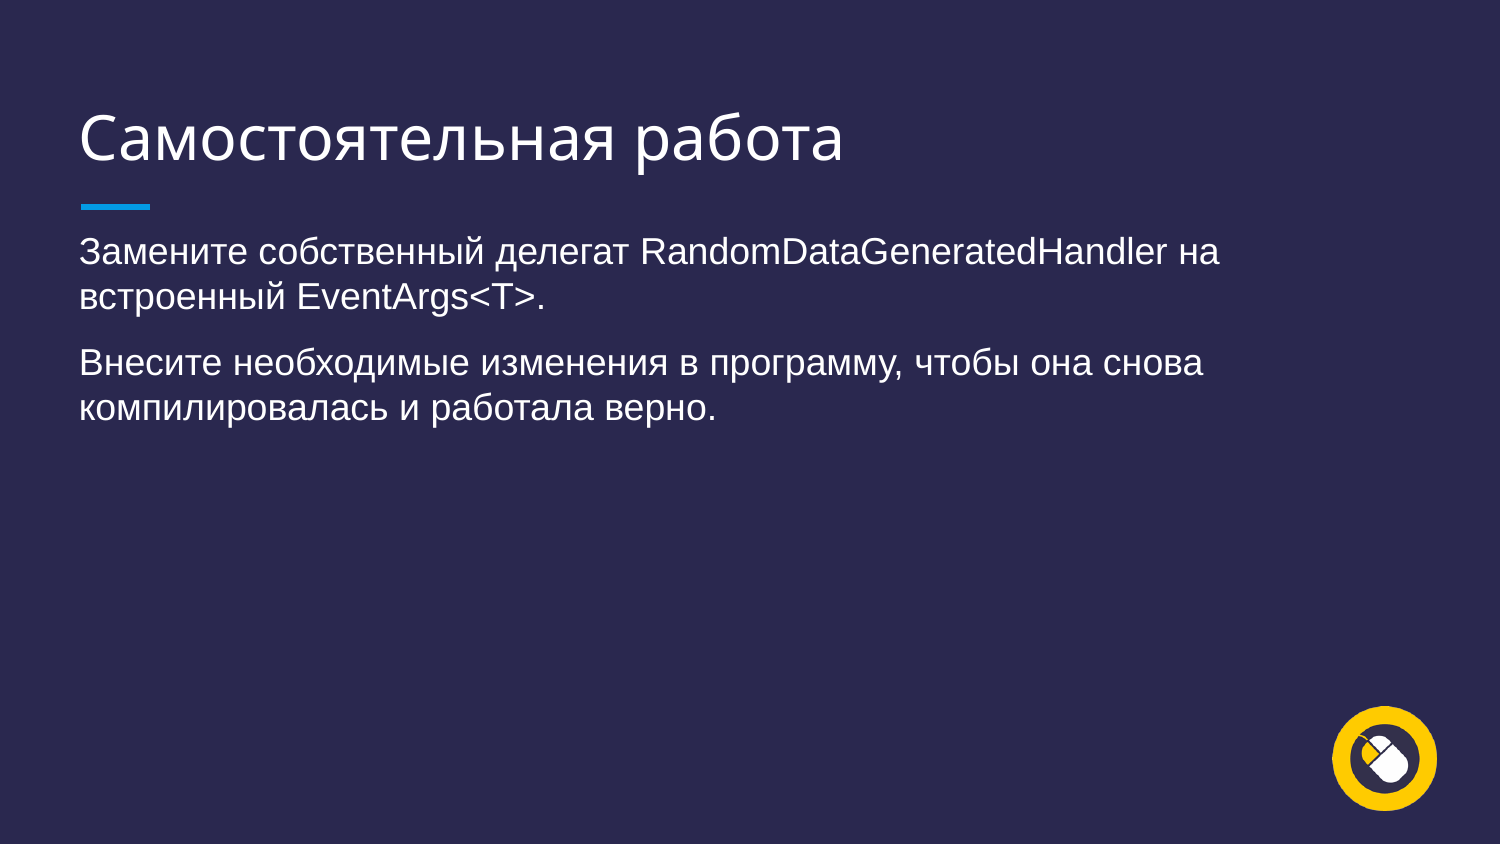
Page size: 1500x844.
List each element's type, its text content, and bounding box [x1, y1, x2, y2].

title Самостоятельная работа [63, 75, 1437, 188]
picture [1332, 706, 1437, 811]
list Замените собственный делегат RandomDataGeneratedHandler на встроенный EventArgs<T>. Внесите необходимые изменения в программу, чтобы она снова компилировалась и работала верно. [63, 211, 1437, 844]
